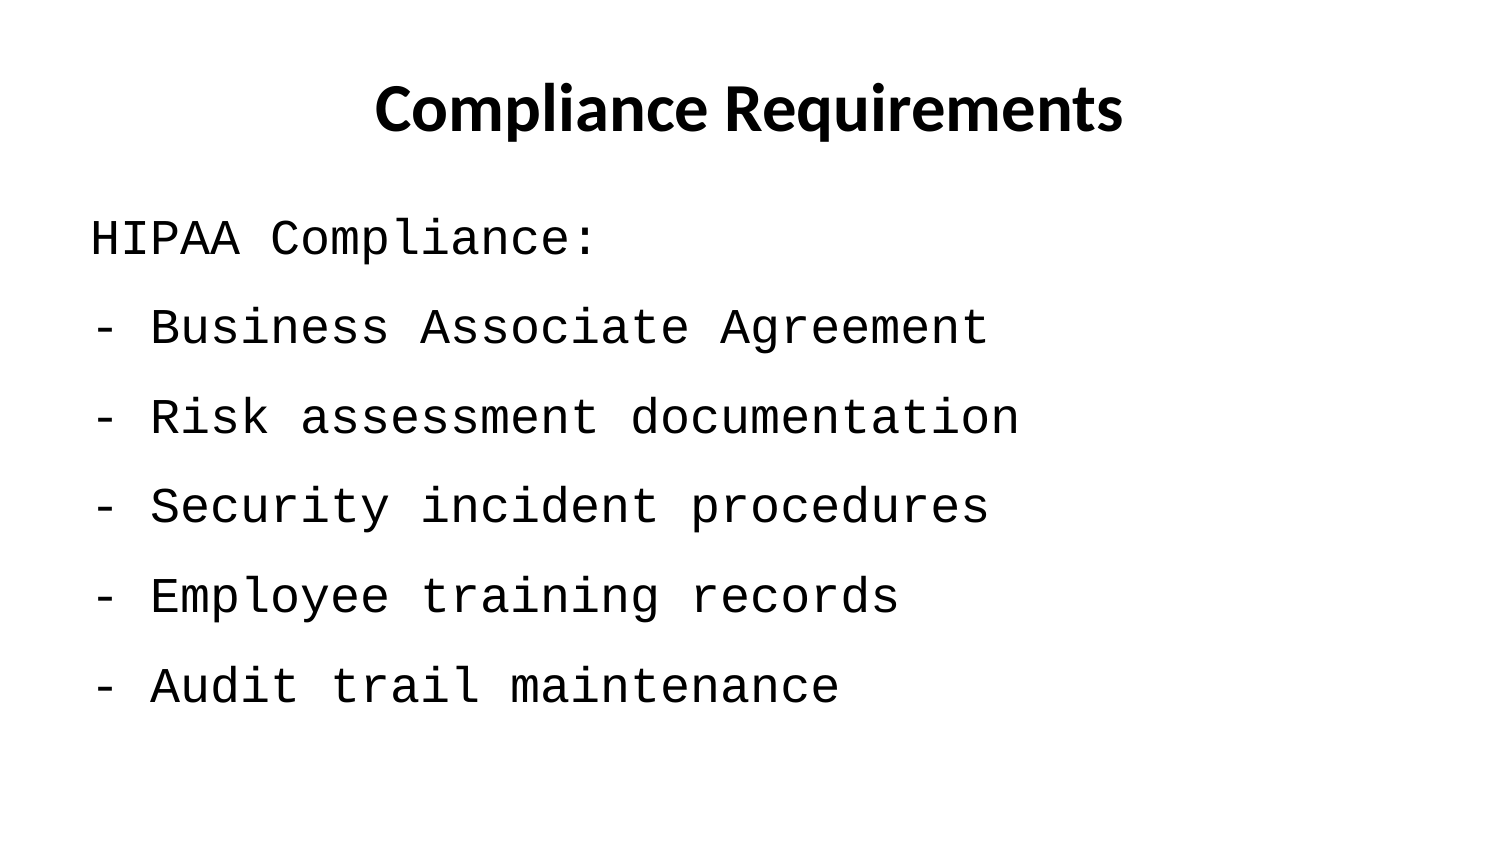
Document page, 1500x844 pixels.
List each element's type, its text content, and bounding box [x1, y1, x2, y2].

list HIPAA Compliance: - Business Associate Agreement - Risk assessment documentation - Security incident procedures - Employee training records - Audit trail maintenance GDPR Compliance: - Data processing agreements - Privacy policy documentation - Data subject rights procedures - Breach notification protocols - Data retention policies [75, 196, 1425, 754]
title Compliance Requirements [75, 33, 1425, 175]
